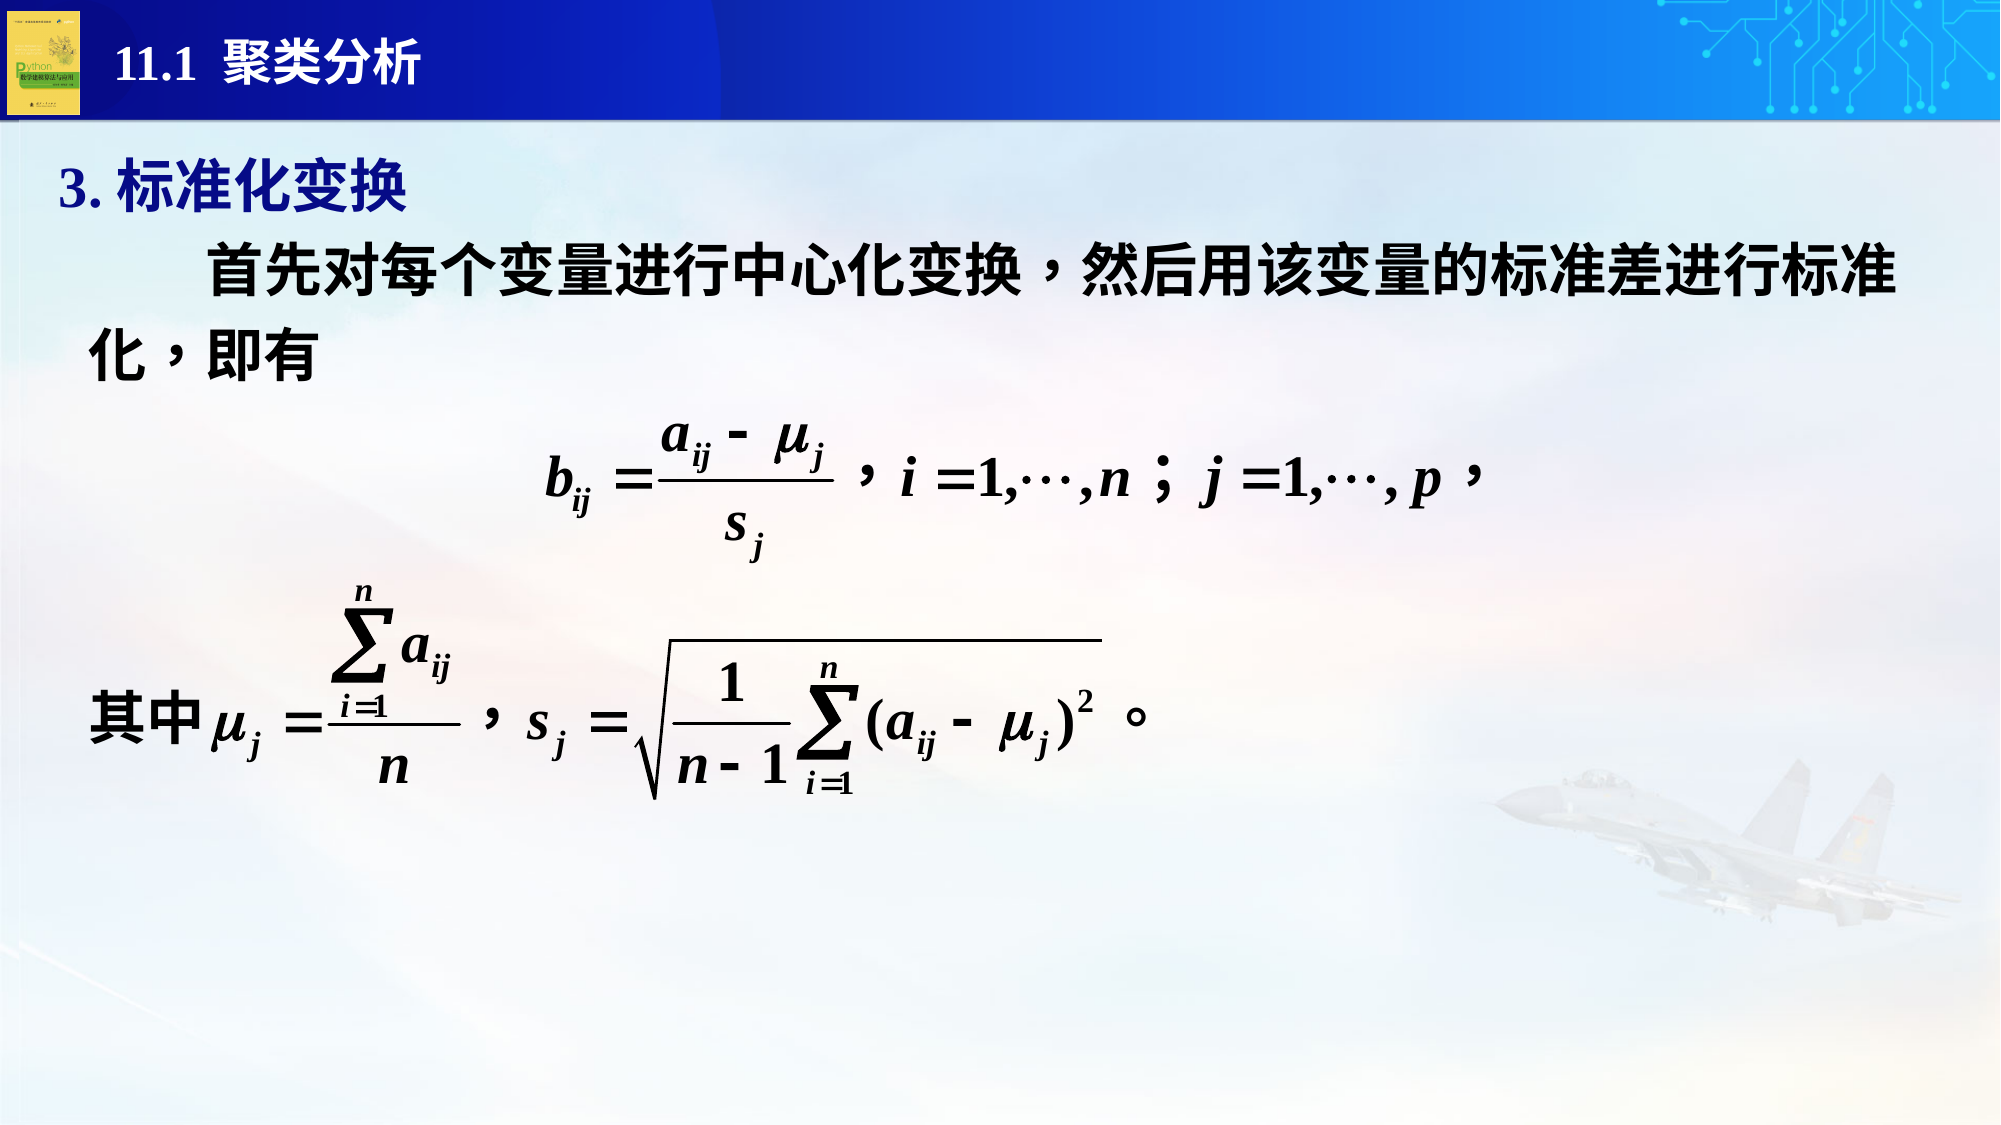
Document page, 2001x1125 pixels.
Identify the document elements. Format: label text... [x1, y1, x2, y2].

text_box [88, 227, 1912, 1125]
picture [0, 0, 2001, 1125]
list 3.标准化变换 [44, 149, 1020, 253]
